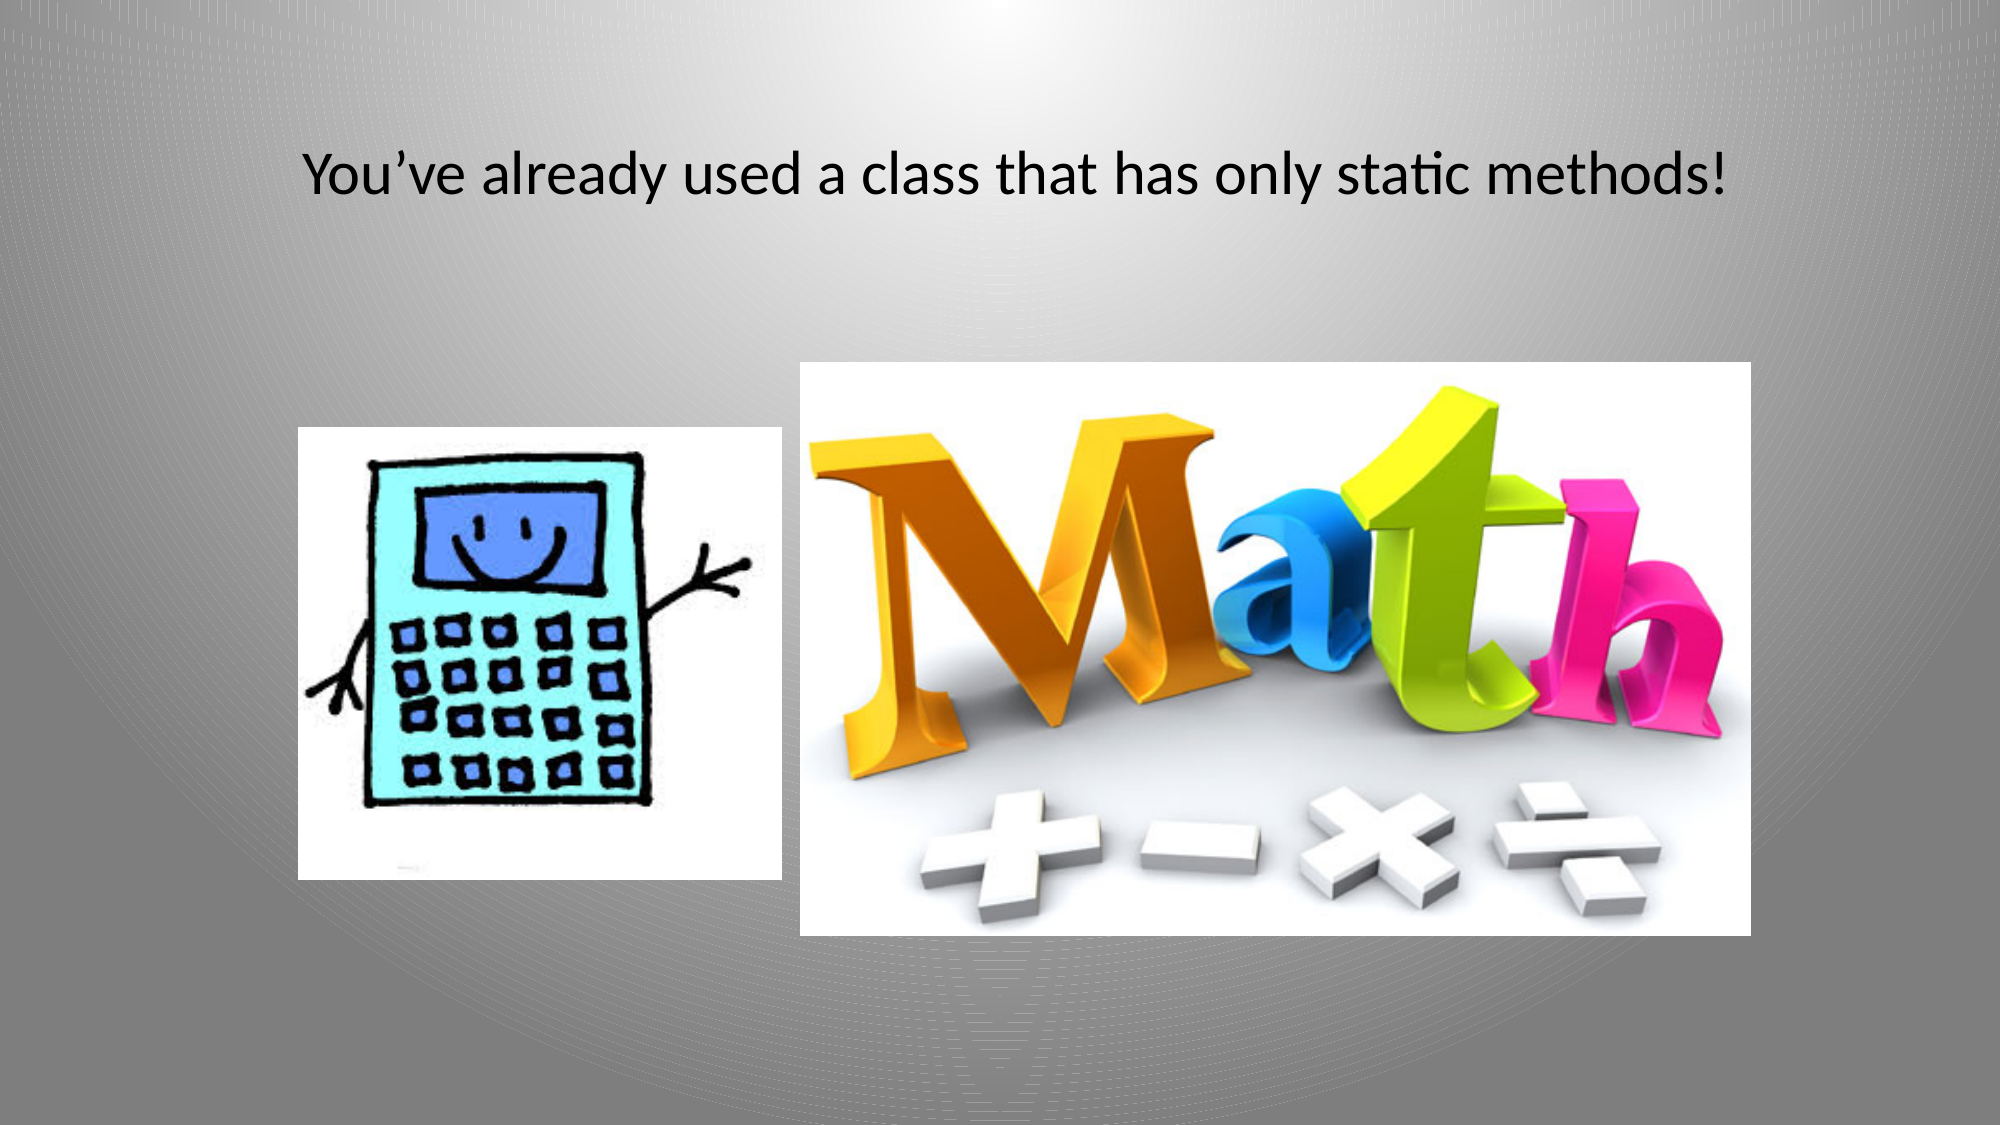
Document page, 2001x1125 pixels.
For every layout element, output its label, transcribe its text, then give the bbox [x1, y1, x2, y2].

picture [298, 427, 783, 881]
picture [799, 362, 1751, 937]
text_box You’ve already used a class that has only static methods! [287, 125, 1768, 229]
